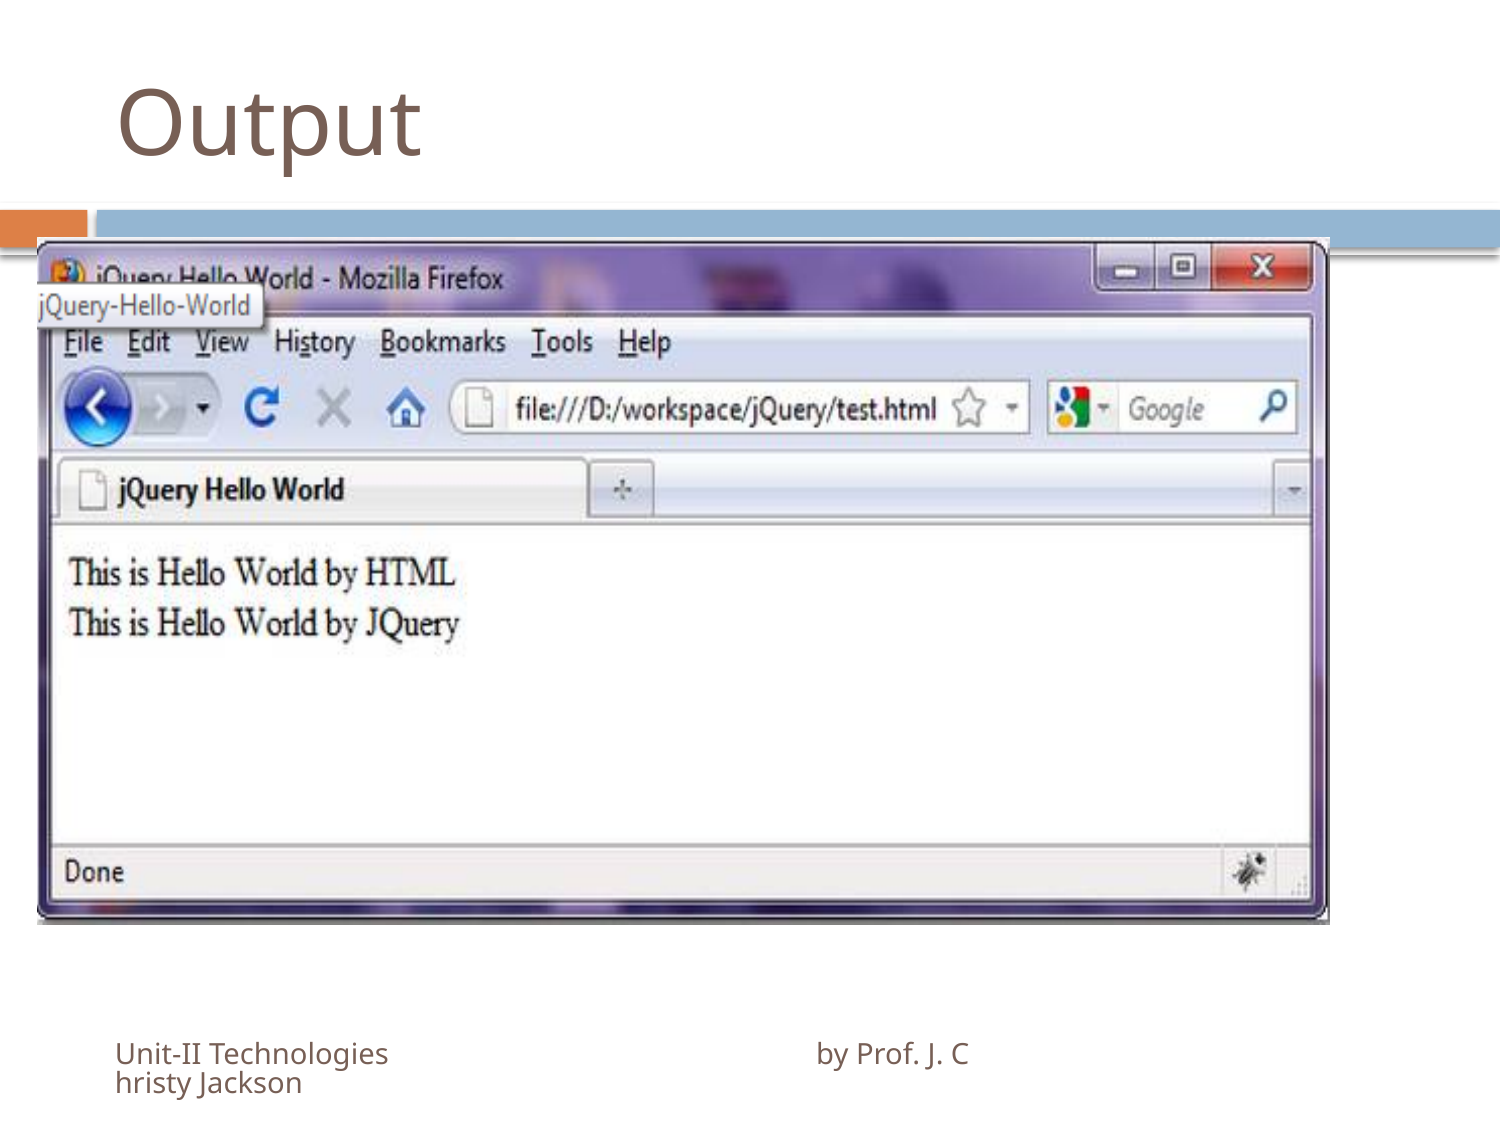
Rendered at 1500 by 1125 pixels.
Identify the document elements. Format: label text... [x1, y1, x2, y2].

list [37, 237, 1330, 926]
footer Unit-II Technologies by Prof. J. Christy Jackson [99, 1025, 990, 1085]
title Output [100, 37, 1438, 200]
